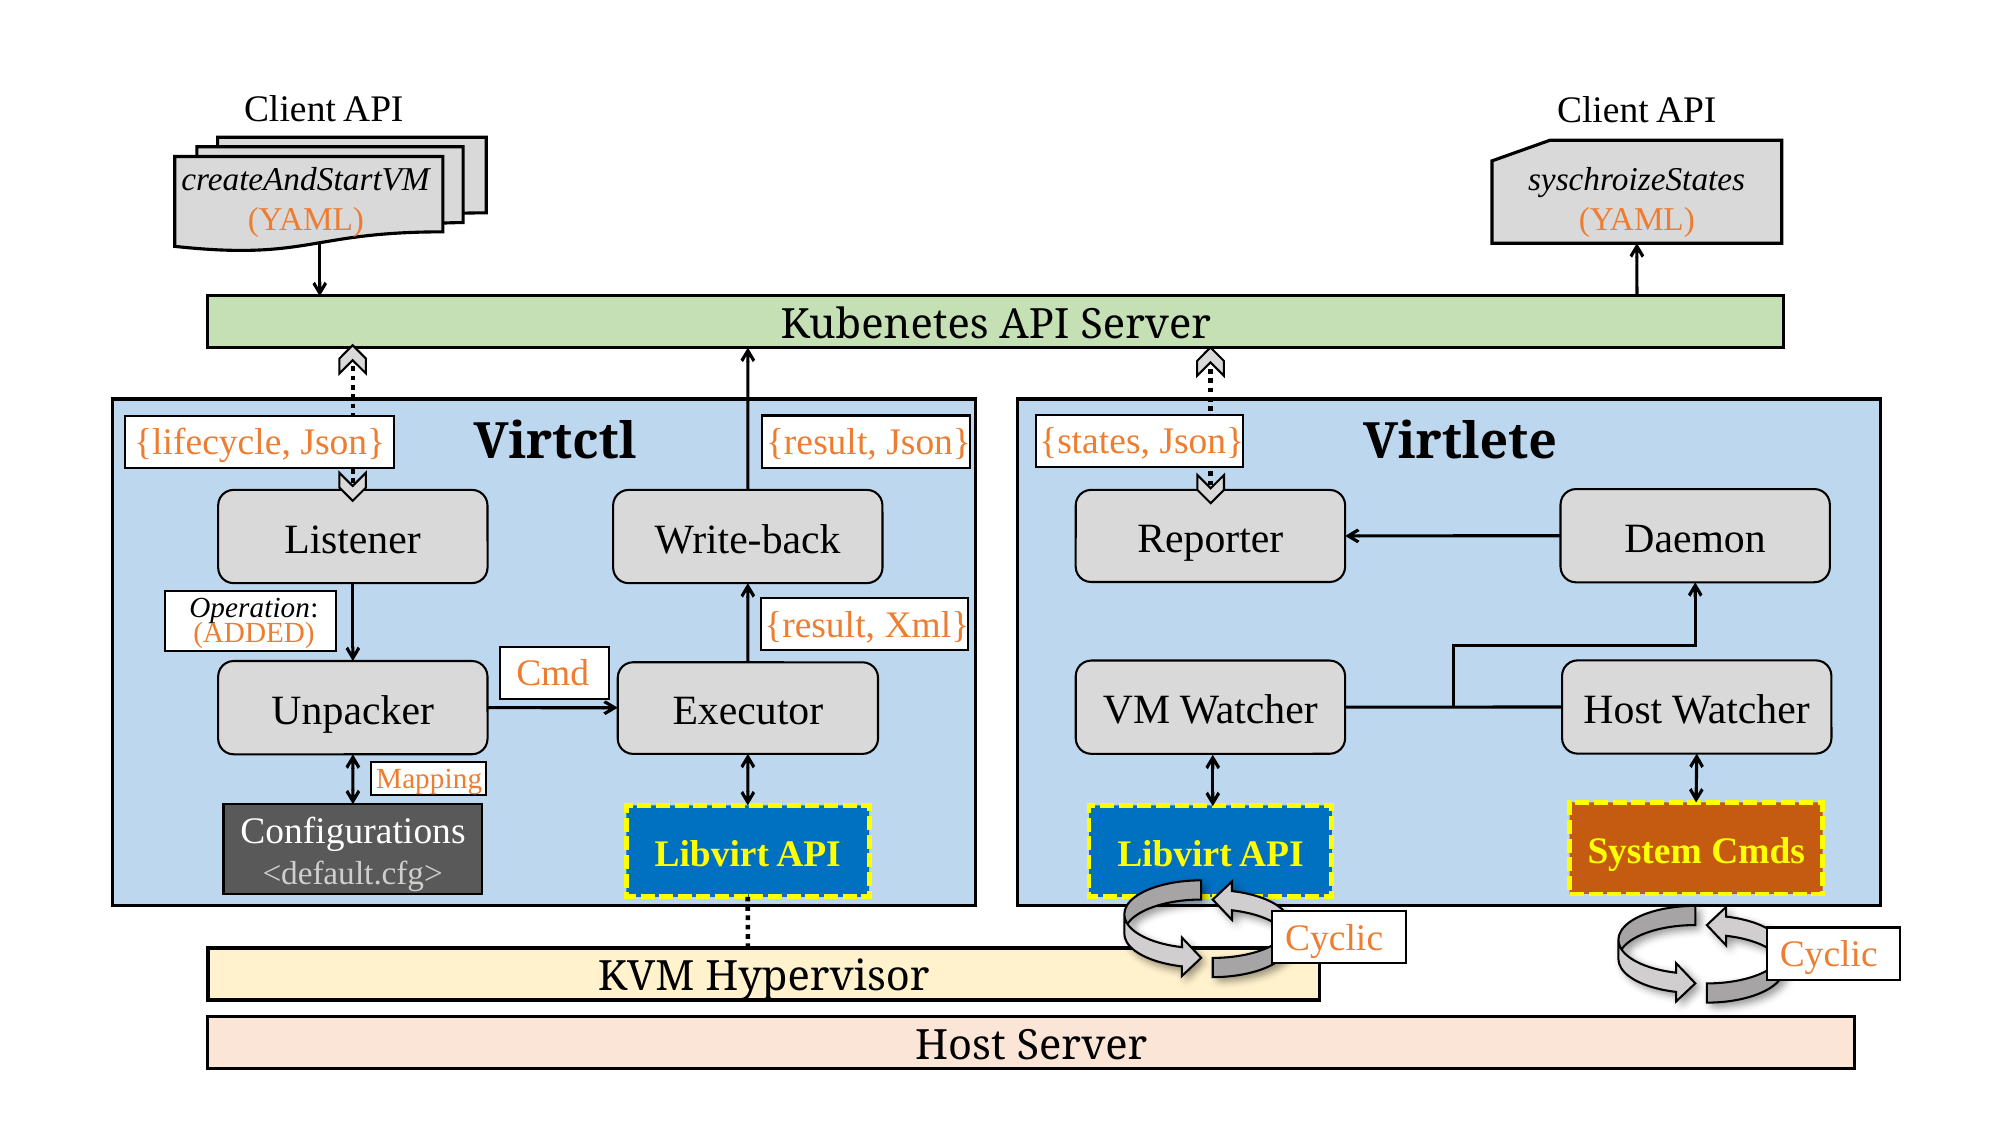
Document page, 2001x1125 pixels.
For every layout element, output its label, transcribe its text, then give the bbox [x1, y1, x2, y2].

text_box Reporter [1074, 488, 1347, 584]
text_box {result, Xml} [748, 592, 997, 653]
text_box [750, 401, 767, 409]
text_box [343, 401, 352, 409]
text_box [1705, 978, 1780, 1004]
text_box Operation: (ADDED) [143, 591, 352, 656]
text_box [750, 470, 977, 592]
text_box [1016, 469, 1511, 907]
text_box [1511, 524, 1638, 767]
text_box [1123, 879, 1203, 979]
text_box Libvirt API [1088, 804, 1333, 898]
text_box Operation: (ADDED) [353, 591, 365, 656]
text_box [338, 470, 367, 503]
text_box [1211, 879, 1279, 923]
text_box [1705, 904, 1756, 949]
text_box Client API [112, 76, 536, 137]
text_box Host Server [207, 1015, 1856, 1069]
text_box [1196, 346, 1225, 379]
text_box {result, Json} [739, 409, 747, 470]
text_box [748, 653, 977, 907]
text_box Cyclic [1743, 922, 1924, 982]
text_box Virtctl [353, 401, 746, 477]
text_box [338, 343, 367, 376]
text_box [1522, 139, 1783, 245]
text_box {result, Xml} [737, 592, 747, 653]
text_box syschroizeStates (YAML) [1513, 149, 1761, 245]
text_box Listener [217, 488, 489, 585]
text_box {lifecycle, Json} [353, 409, 401, 470]
text_box Executor [616, 661, 880, 755]
text_box createAndStartVM (YAML) [166, 150, 446, 245]
text_box Virtlete [1248, 401, 1672, 477]
text_box Write-back [612, 488, 884, 585]
text_box Unpacker [217, 659, 489, 756]
text_box [1196, 472, 1226, 505]
text_box [173, 245, 313, 252]
text_box {states, Json} [1211, 409, 1272, 469]
text_box System Cmds [1569, 801, 1824, 895]
text_box Host Watcher [1638, 659, 1833, 755]
text_box [1490, 152, 1513, 245]
text_box Mapping [350, 752, 509, 802]
text_box Client API [1425, 77, 1849, 137]
text_box {states, Json} [1012, 409, 1210, 469]
text_box Cyclic [1249, 905, 1430, 966]
text_box [195, 136, 488, 225]
text_box [1211, 952, 1272, 979]
text_box [1430, 708, 1477, 758]
text_box [1211, 398, 1882, 907]
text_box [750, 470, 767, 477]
text_box Kubenetes API Server [207, 294, 1785, 349]
text_box Configurations <default.cfg> [222, 803, 483, 895]
text_box [1617, 904, 1697, 1004]
text_box {result, Json} [748, 409, 998, 470]
text_box {lifecycle, Json} [119, 409, 352, 470]
text_box Cmd [474, 640, 632, 701]
text_box [750, 398, 977, 409]
text_box [111, 398, 747, 907]
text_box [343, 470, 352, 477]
text_box Libvirt API [625, 804, 870, 898]
text_box VM Watcher [1074, 659, 1347, 755]
text_box [1016, 398, 1210, 409]
text_box KVM Hypervisor [207, 947, 1321, 1001]
text_box Daemon [1559, 488, 1831, 584]
